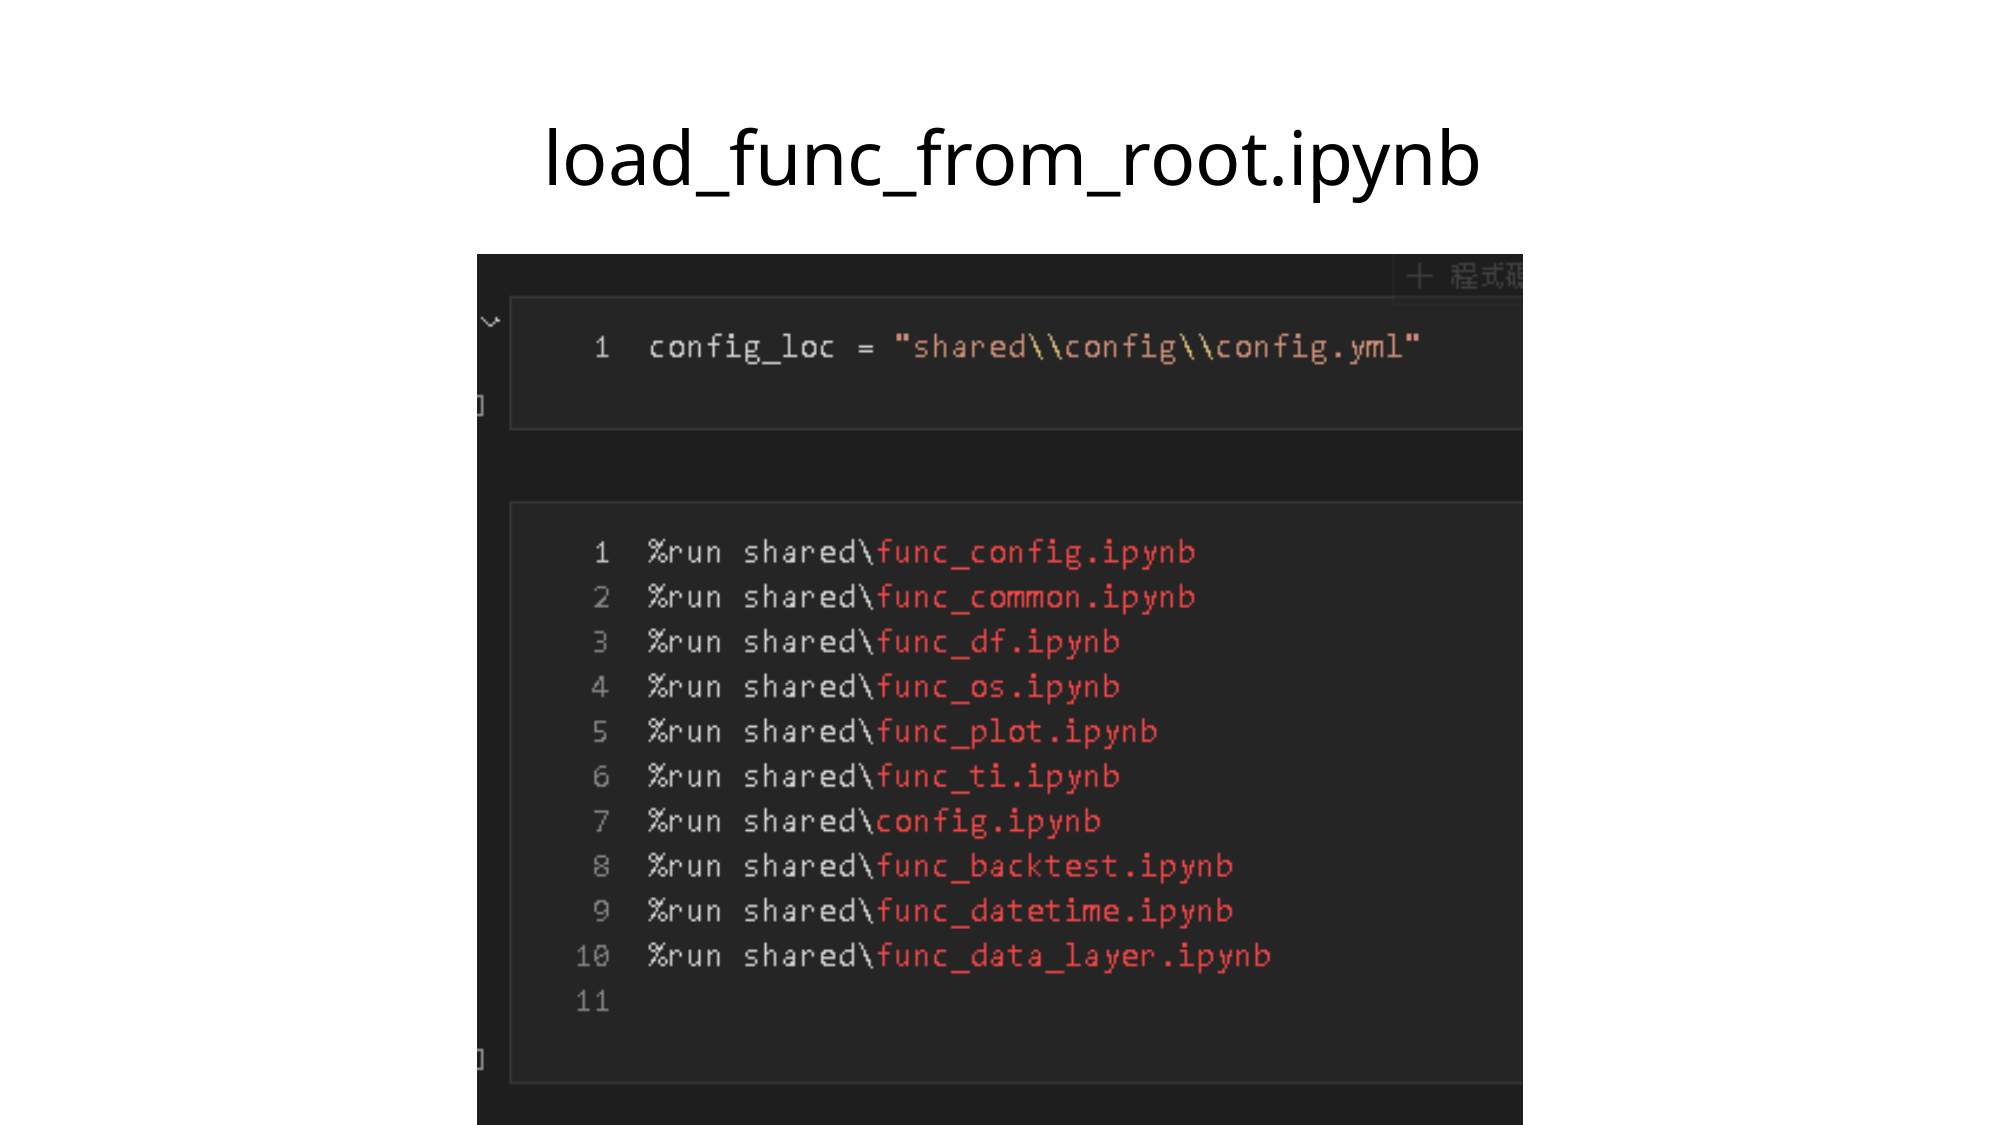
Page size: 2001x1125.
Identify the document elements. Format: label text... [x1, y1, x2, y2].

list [477, 254, 1523, 1125]
title load_func_from_root.ipynb [528, 52, 2000, 270]
